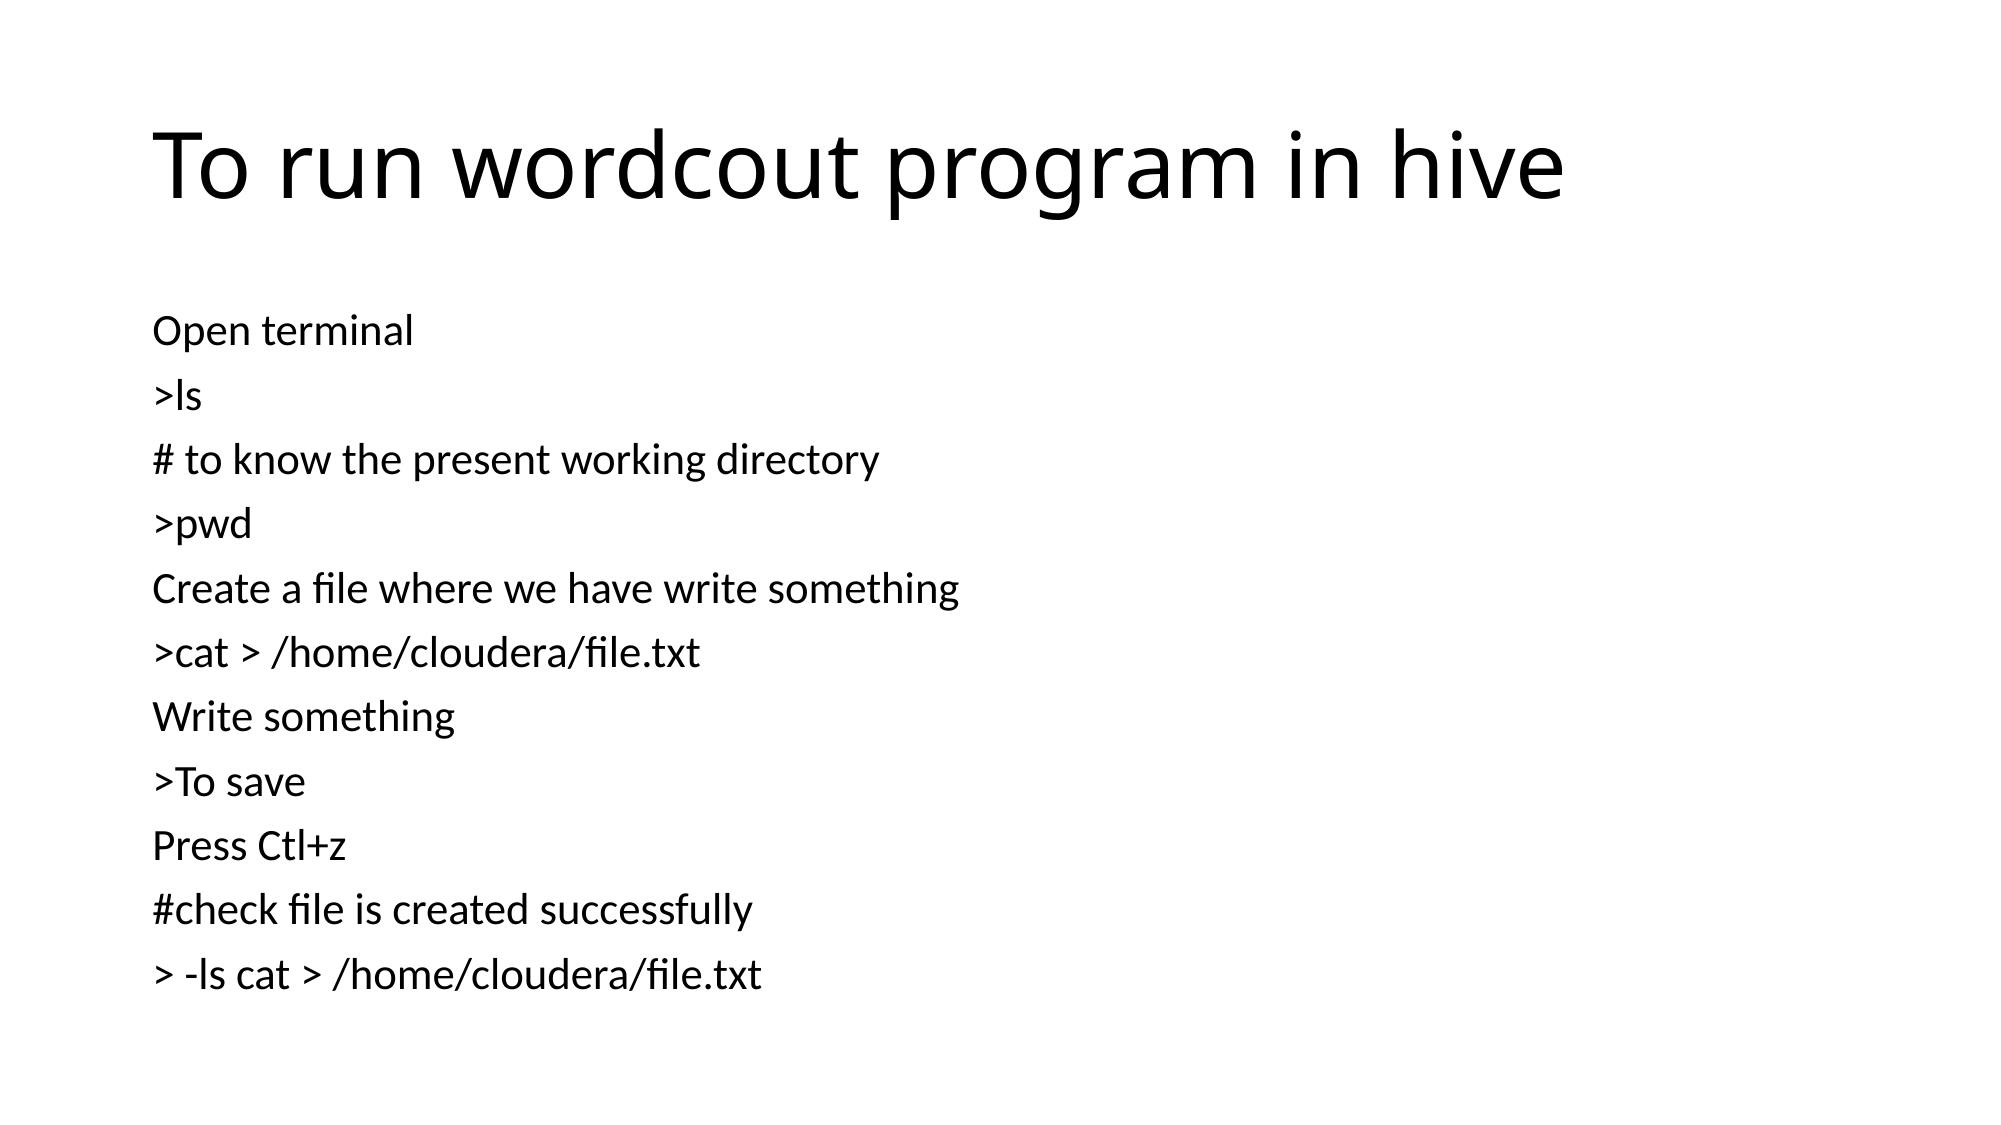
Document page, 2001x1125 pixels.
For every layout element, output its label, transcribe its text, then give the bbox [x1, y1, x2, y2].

title To run wordcout program in hive [137, 59, 1863, 278]
list Open terminal >ls # to know the present working directory >pwd Create a file where we have write something >cat > /home/cloudera/file.txt Write something >To save Press Ctl+z #check file is created successfully > -ls cat > /home/cloudera/file.txt [137, 299, 1863, 1014]
